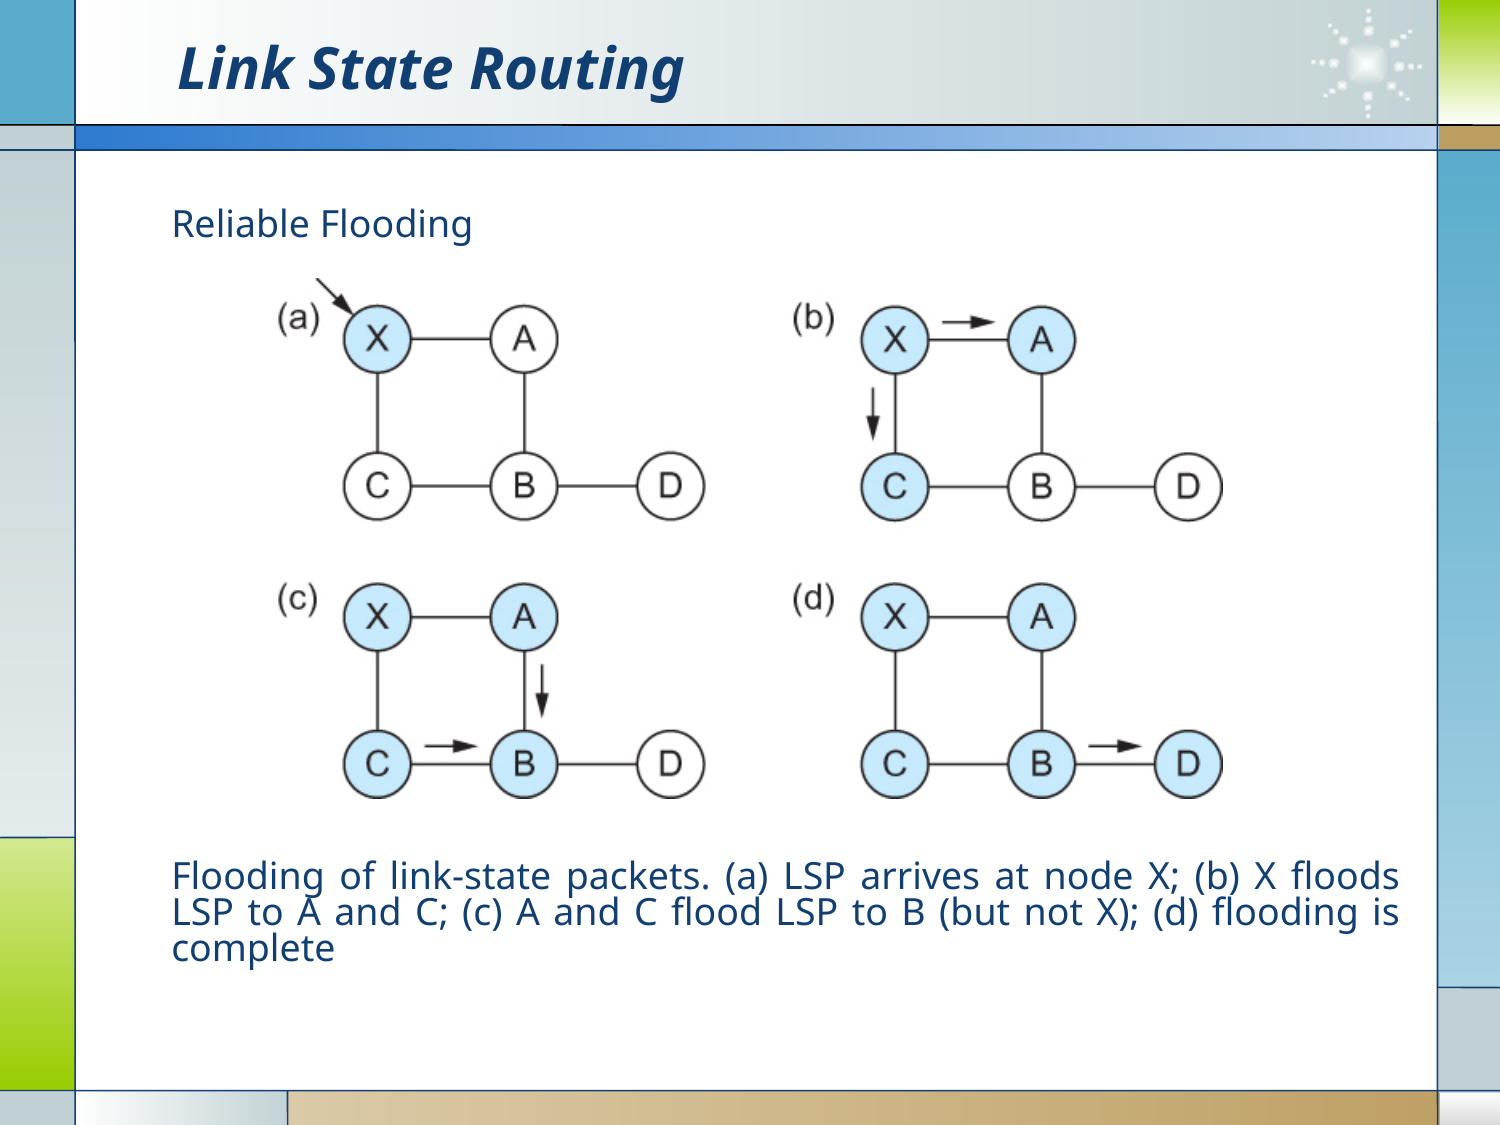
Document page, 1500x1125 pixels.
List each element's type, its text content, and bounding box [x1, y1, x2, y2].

title Link State Routing [162, 19, 1263, 113]
picture [277, 278, 1223, 799]
list Reliable Flooding Flooding of link-state packets. (a) LSP arrives at node X; (b) X floods LSP to A and C; (c) A and C flood LSP to B (but not X); (d) flooding is complete [99, 201, 1417, 1010]
